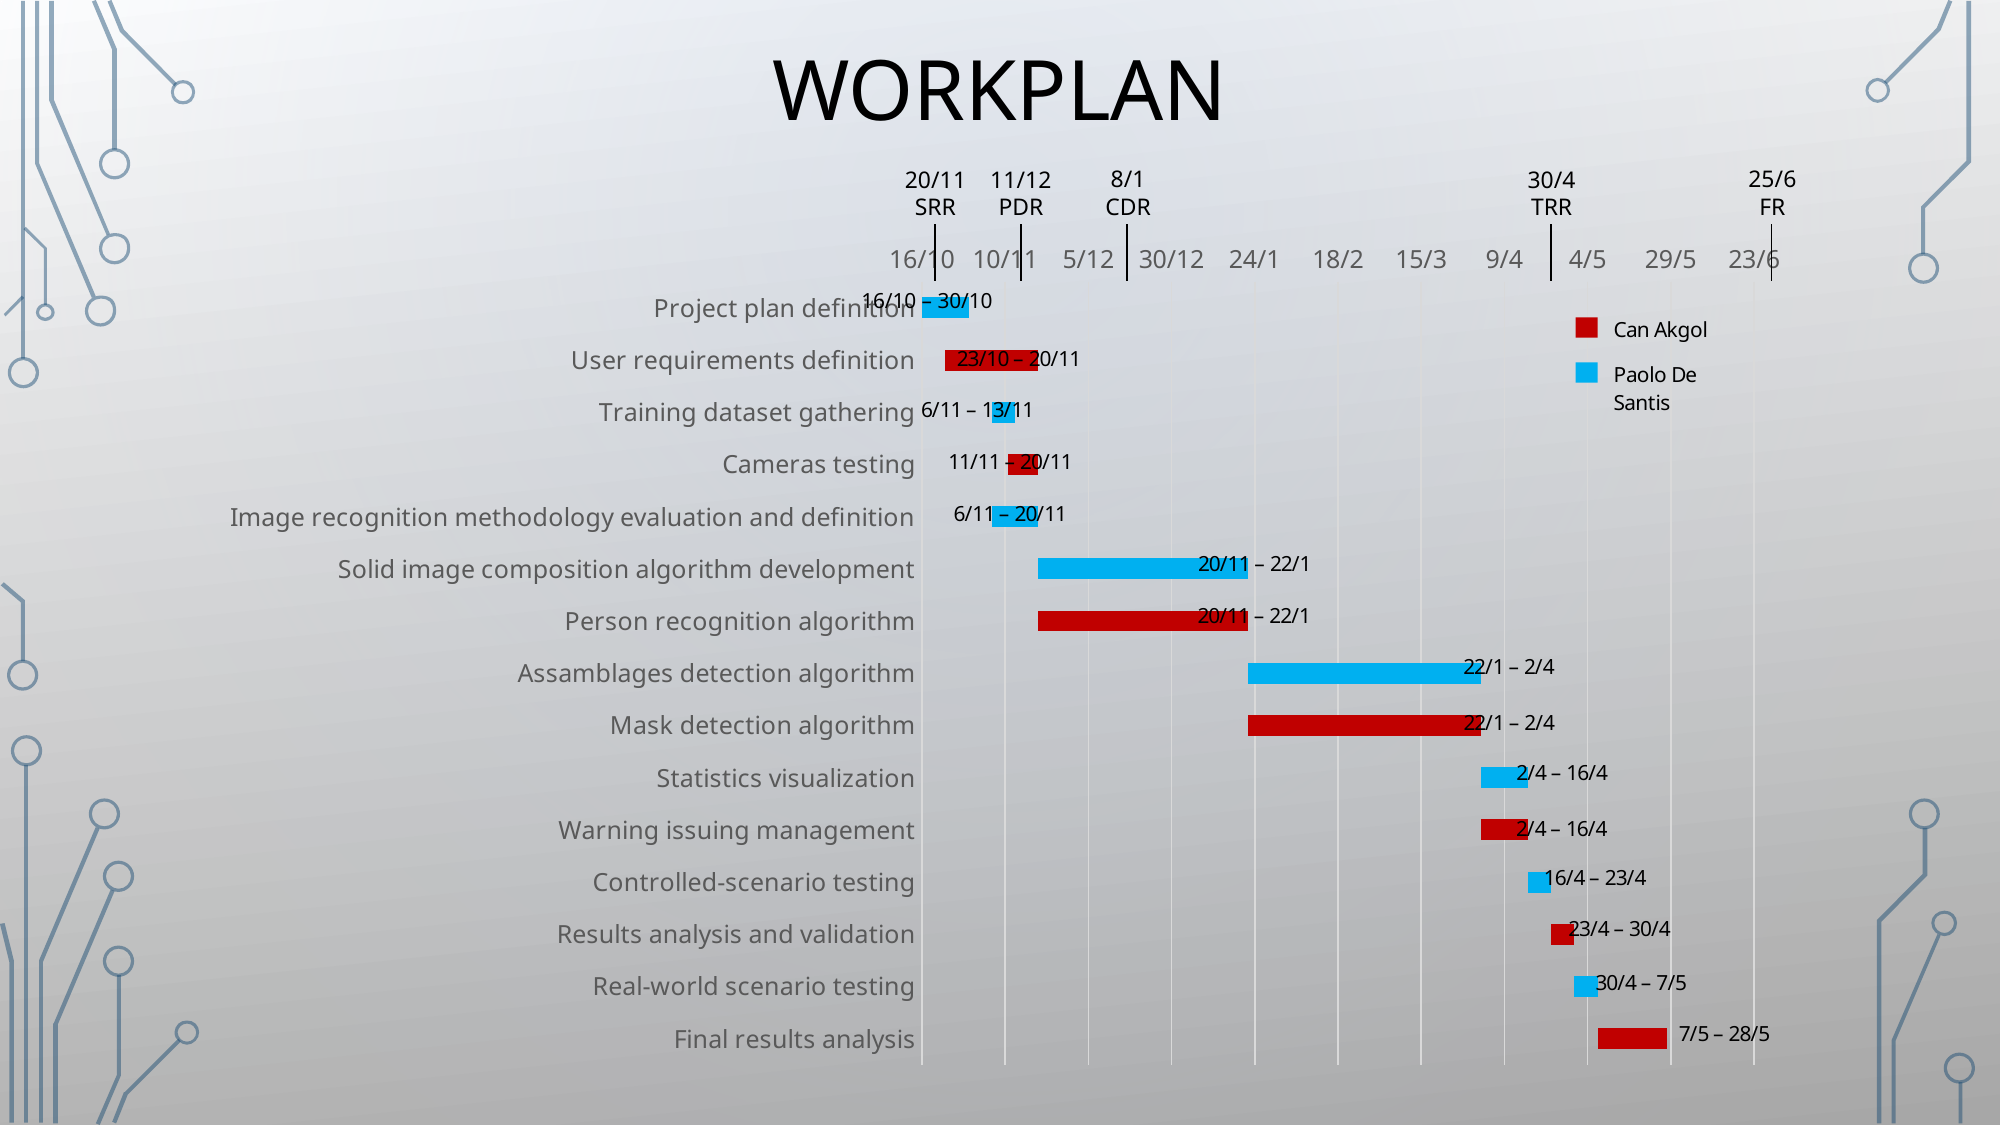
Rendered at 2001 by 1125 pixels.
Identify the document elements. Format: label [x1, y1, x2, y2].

text_box [0, 0, 201, 1125]
chart [197, 223, 1813, 1083]
picture [201, 0, 2000, 1125]
text_box [1863, 0, 1976, 1124]
